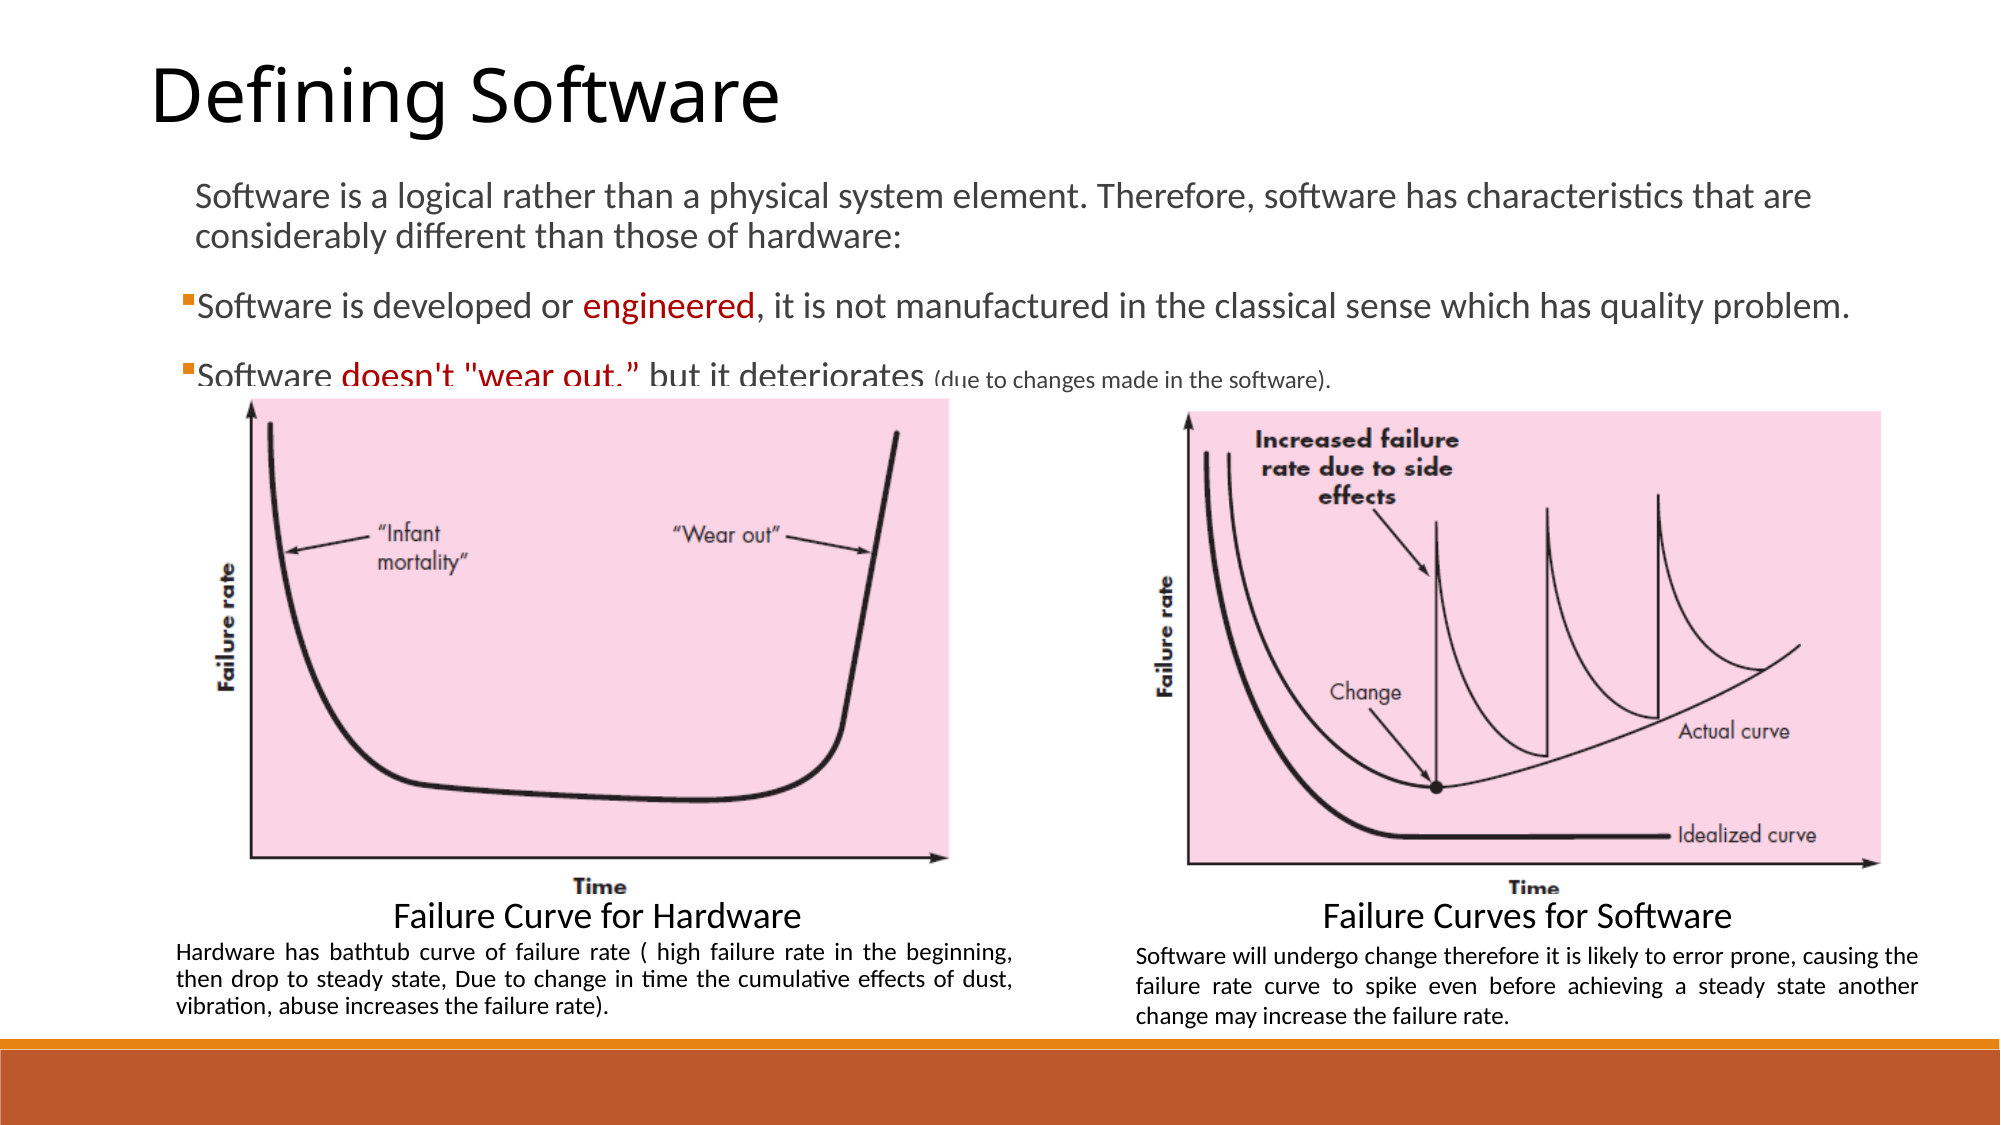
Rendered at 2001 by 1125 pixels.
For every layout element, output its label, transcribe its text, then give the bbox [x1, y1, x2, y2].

text_box Failure Curves for Software [1308, 904, 1749, 931]
picture [160, 386, 964, 895]
list Software is a logical rather than a physical system element. Therefore, software has characteristics that are considerably different than those of hardware: Software is developed or engineered, it is not manufactured in the classical sense which has quality problem. Software doesn't "wear out.” but it deteriorates (due to changes made in the software). [180, 168, 1932, 872]
text_box Hardware has bathtub curve of failure rate ( high failure rate in the beginning, then drop to steady state, Due to change in time the cumulative effects of dust, vibration, abuse increases the failure rate). [161, 931, 1030, 1027]
text_box Software will undergo change therefore it is likely to error prone, causing the failure rate curve to spike even before achieving a steady state another change may increase the failure rate. [1121, 931, 1936, 1077]
picture [1137, 406, 1891, 895]
text_box Defining Software [135, 40, 797, 145]
text_box Failure Curve for Hardware [378, 904, 818, 931]
